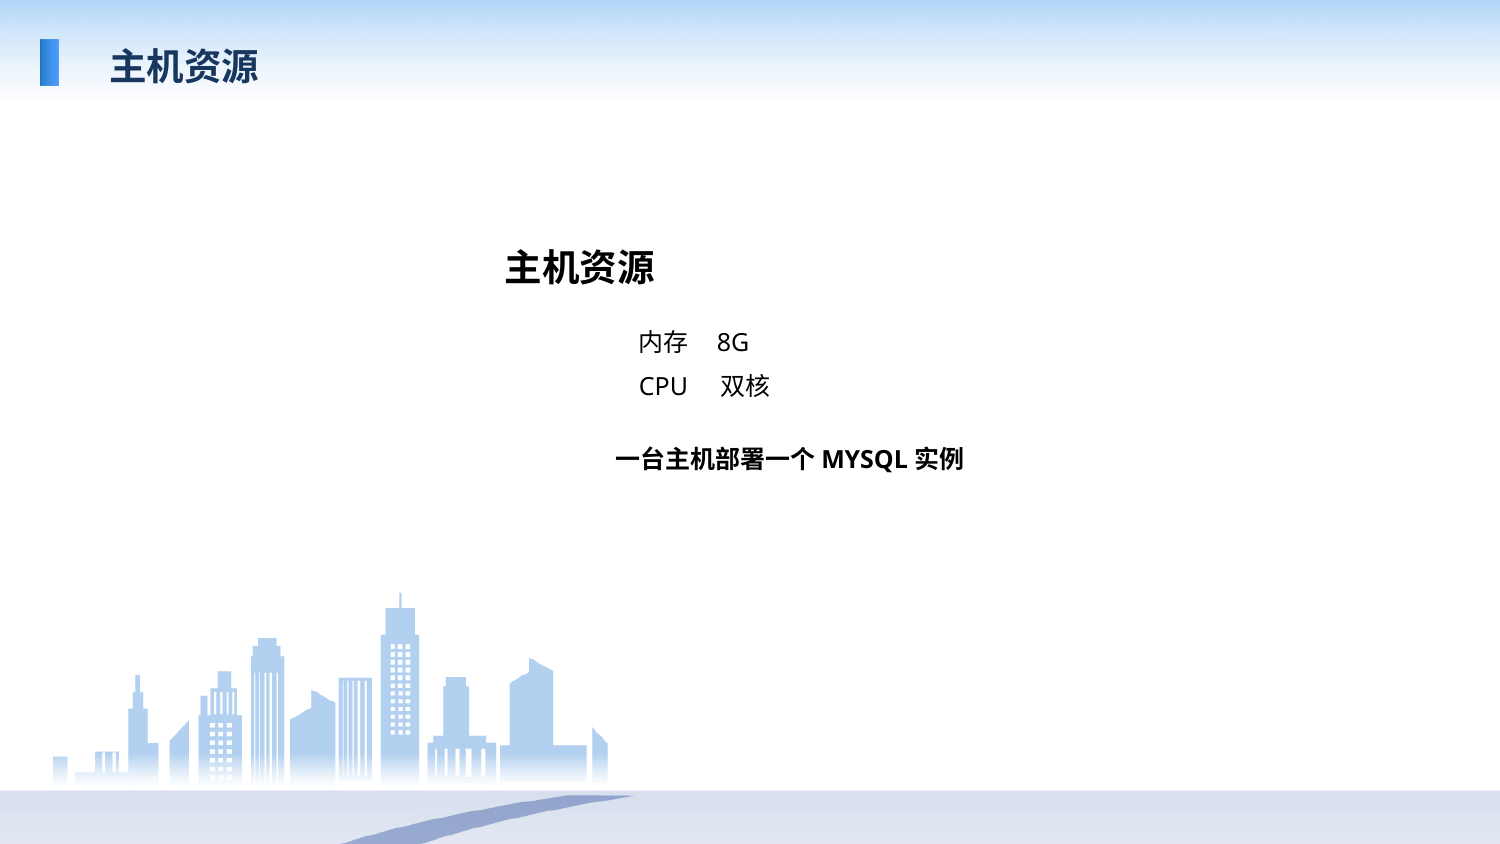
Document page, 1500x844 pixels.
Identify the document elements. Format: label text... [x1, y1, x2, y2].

text_box 一台主机部署一个MYSQL实例 [525, 421, 1176, 481]
text_box 内存 8G CPU 双核 [549, 303, 948, 409]
text_box 主机资源 [490, 214, 889, 297]
text_box 主机资源 [94, 35, 275, 95]
picture [0, 0, 1500, 844]
